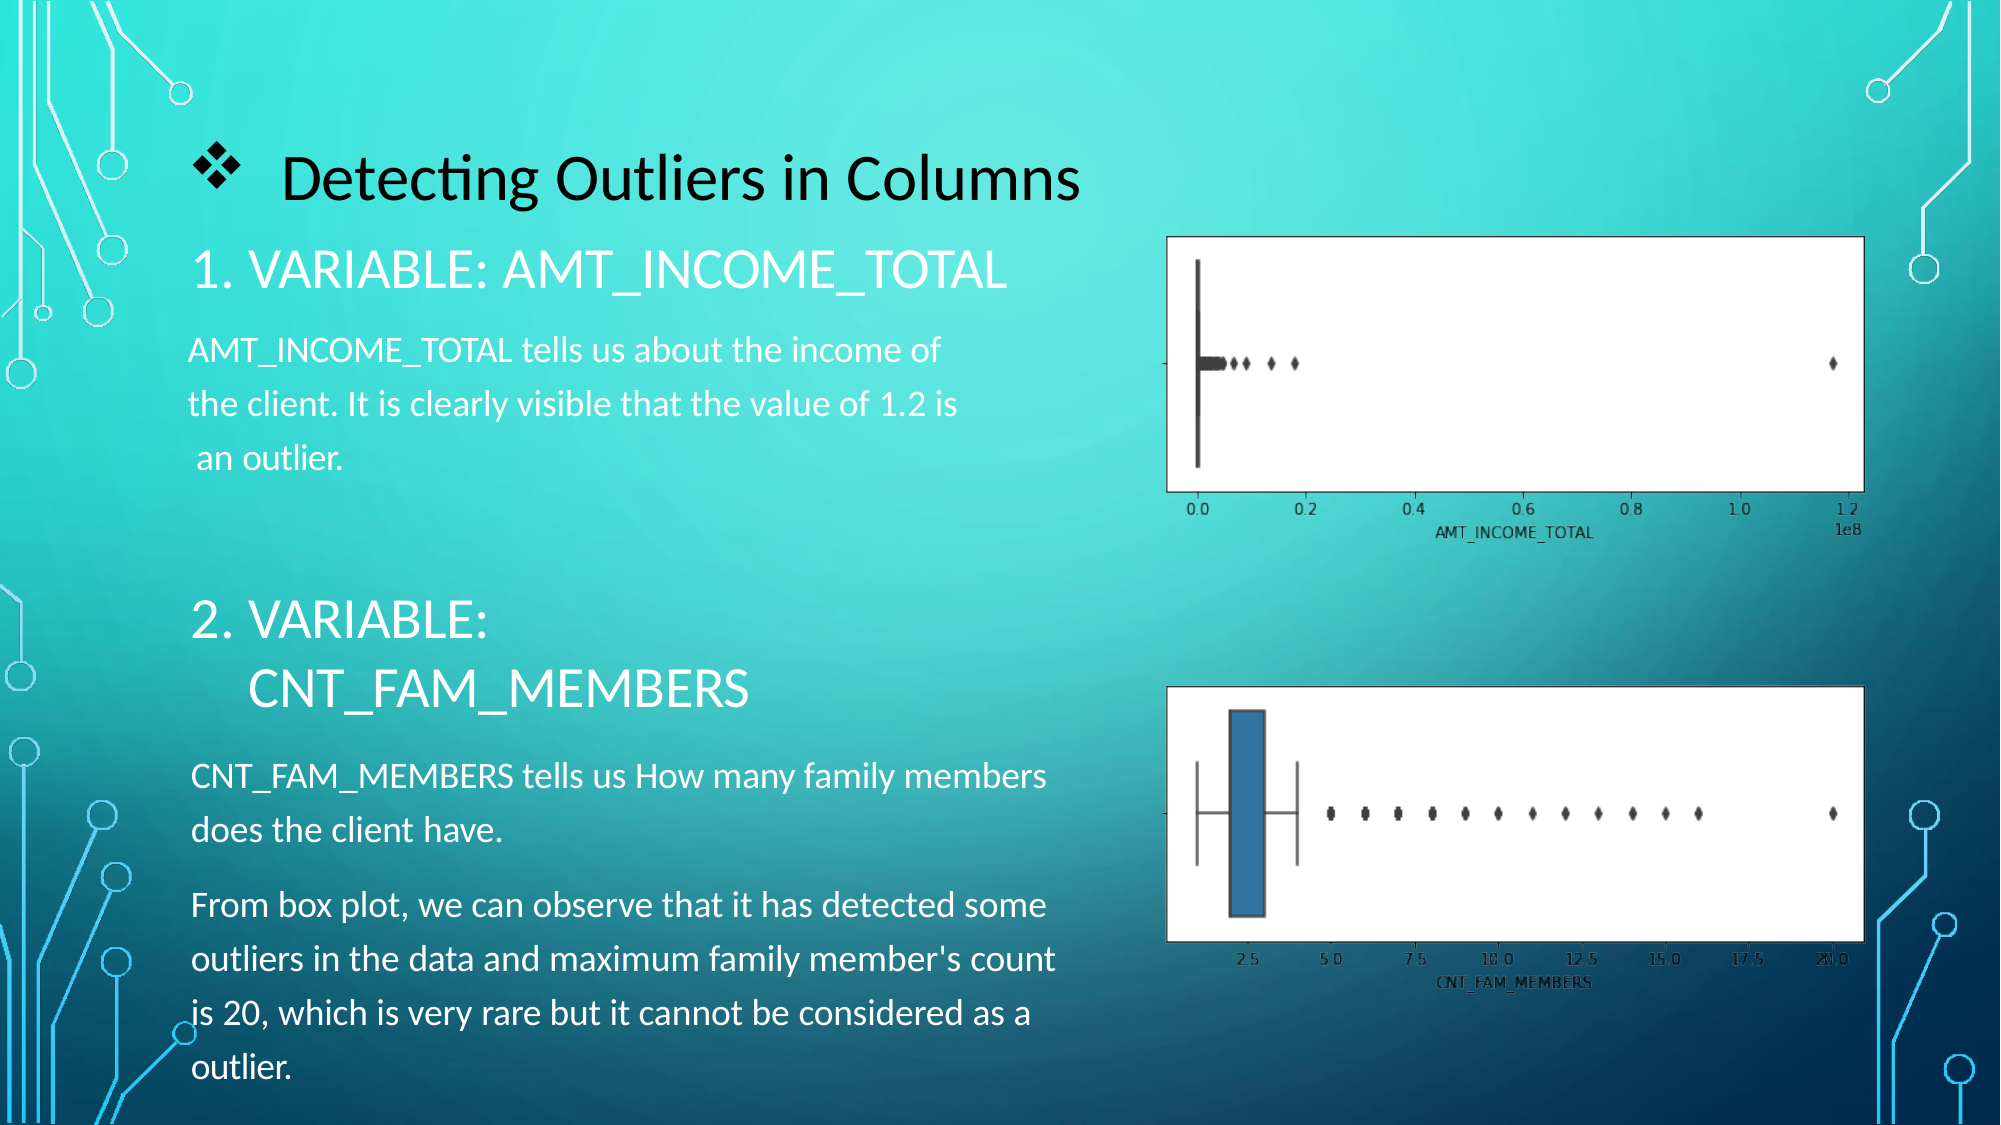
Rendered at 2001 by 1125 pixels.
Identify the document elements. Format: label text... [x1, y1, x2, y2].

picture [0, 0, 2000, 1125]
text_box [1149, 675, 1875, 1003]
text_box Detecting Outliers in Columns VARIABLE: AMT_INCOME_TOTAL AMT_INCOME_TOTAL tells us about the income of the client. It is clearly visible that the value of 1.2 is an outlier. VARIABLE: CNT_FAM_MEMBERS CNT_FAM_MEMBERS tells us How many family members does the client have. From box plot, we can observe that it has detected some outliers in the data and maximum family member's count is 20, which is very rare but it cannot be considered as a outlier. [185, 113, 1090, 1087]
text_box [1149, 225, 1875, 553]
